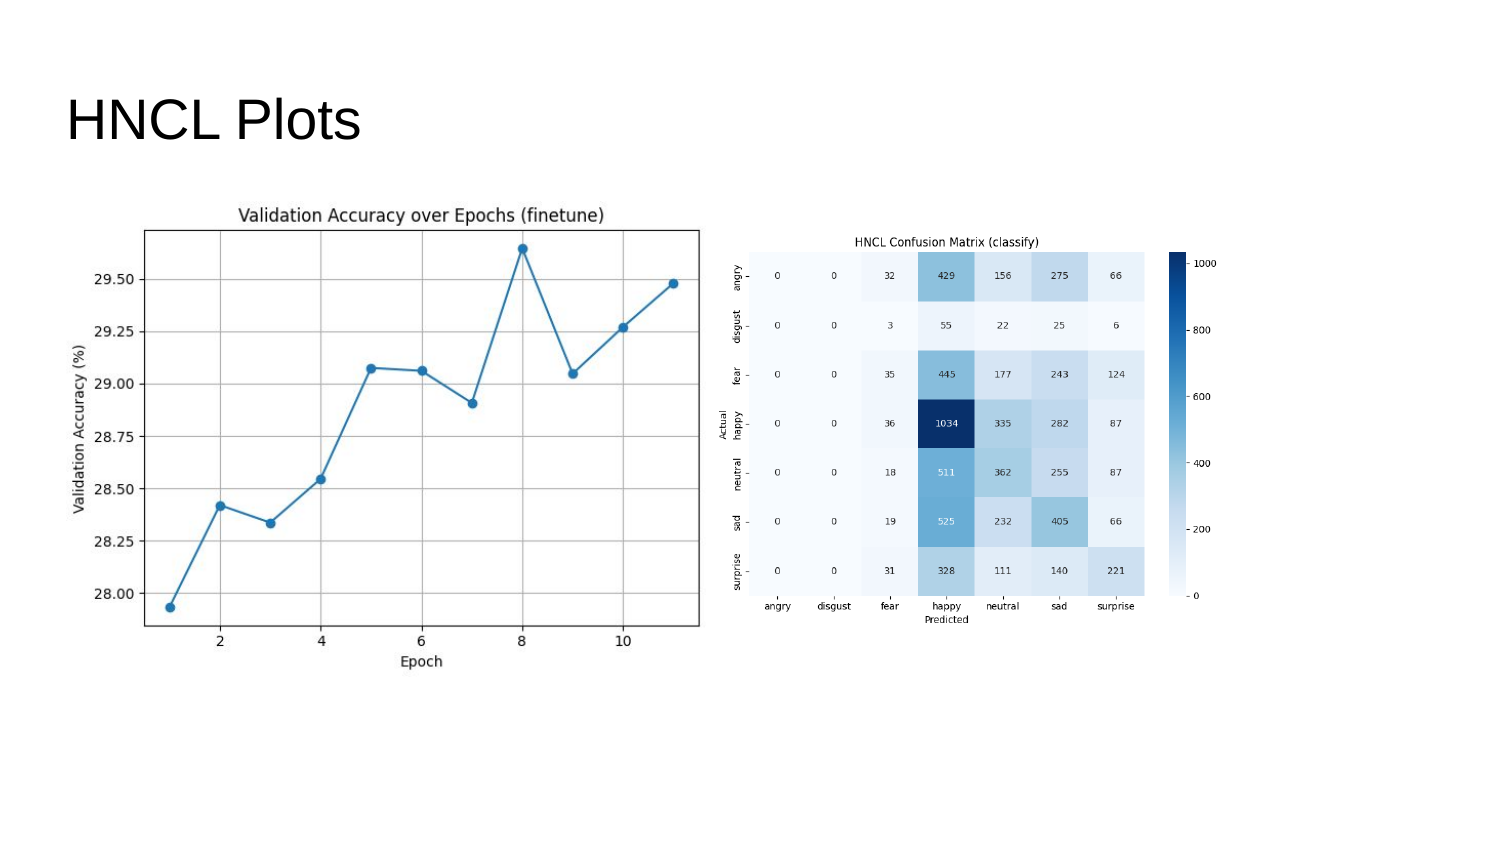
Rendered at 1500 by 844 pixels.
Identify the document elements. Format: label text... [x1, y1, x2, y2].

picture [58, 193, 1253, 685]
title HNCL Plots [51, 72, 1449, 167]
